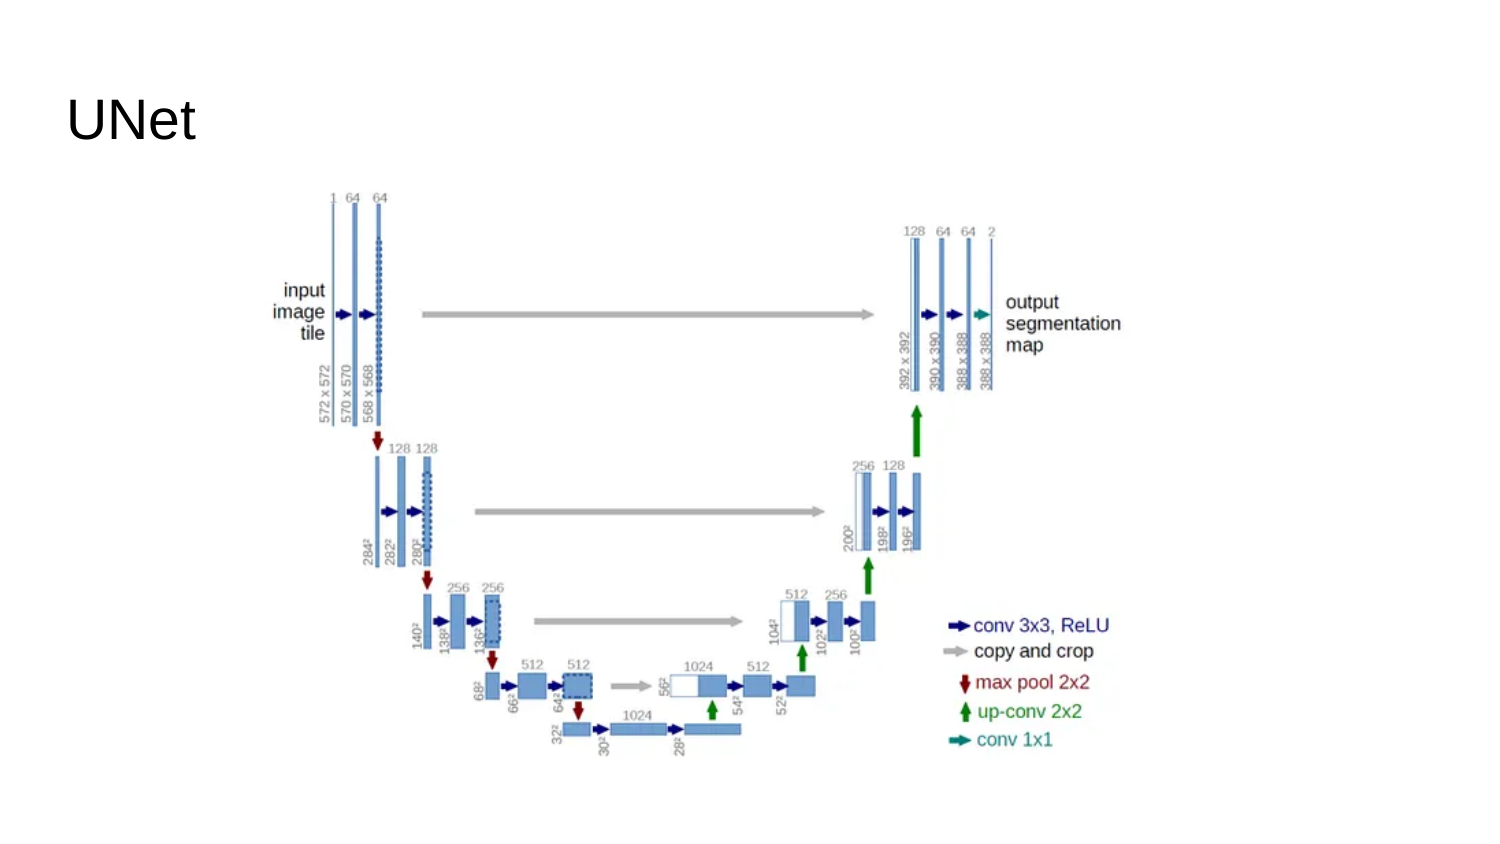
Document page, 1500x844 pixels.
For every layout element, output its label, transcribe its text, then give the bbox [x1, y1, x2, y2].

title UNet [51, 72, 1449, 167]
picture [198, 166, 1174, 786]
